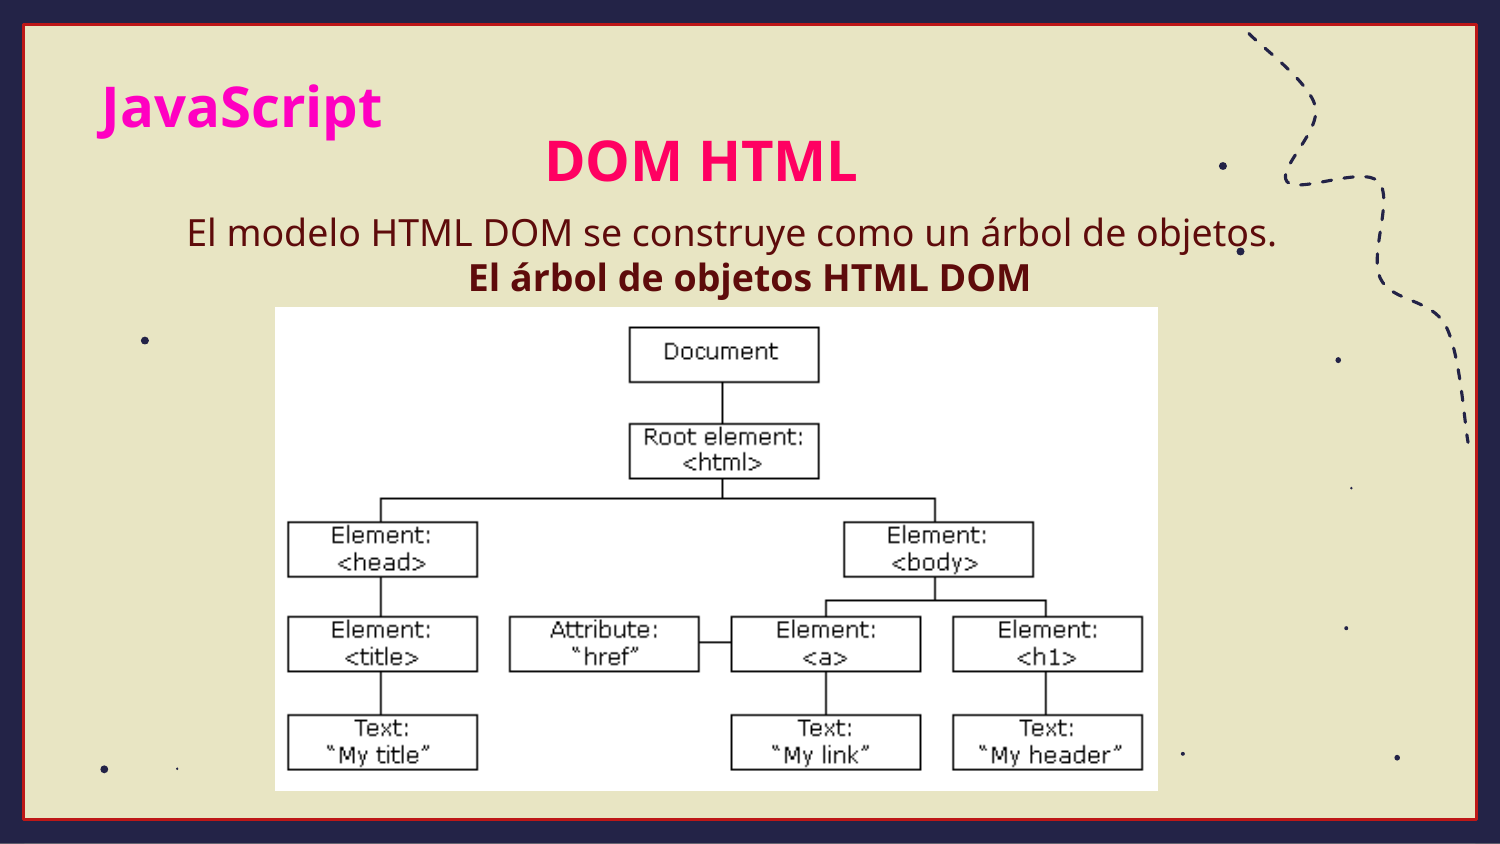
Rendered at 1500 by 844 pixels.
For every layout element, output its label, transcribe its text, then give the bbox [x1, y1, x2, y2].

text_box El modelo HTML DOM se construye como un árbol de objetos. El árbol de objetos HTML DOM [171, 201, 1329, 307]
text_box DOM HTML [170, 117, 1233, 200]
picture [275, 307, 1158, 791]
text_box JavaScript [86, 63, 851, 146]
